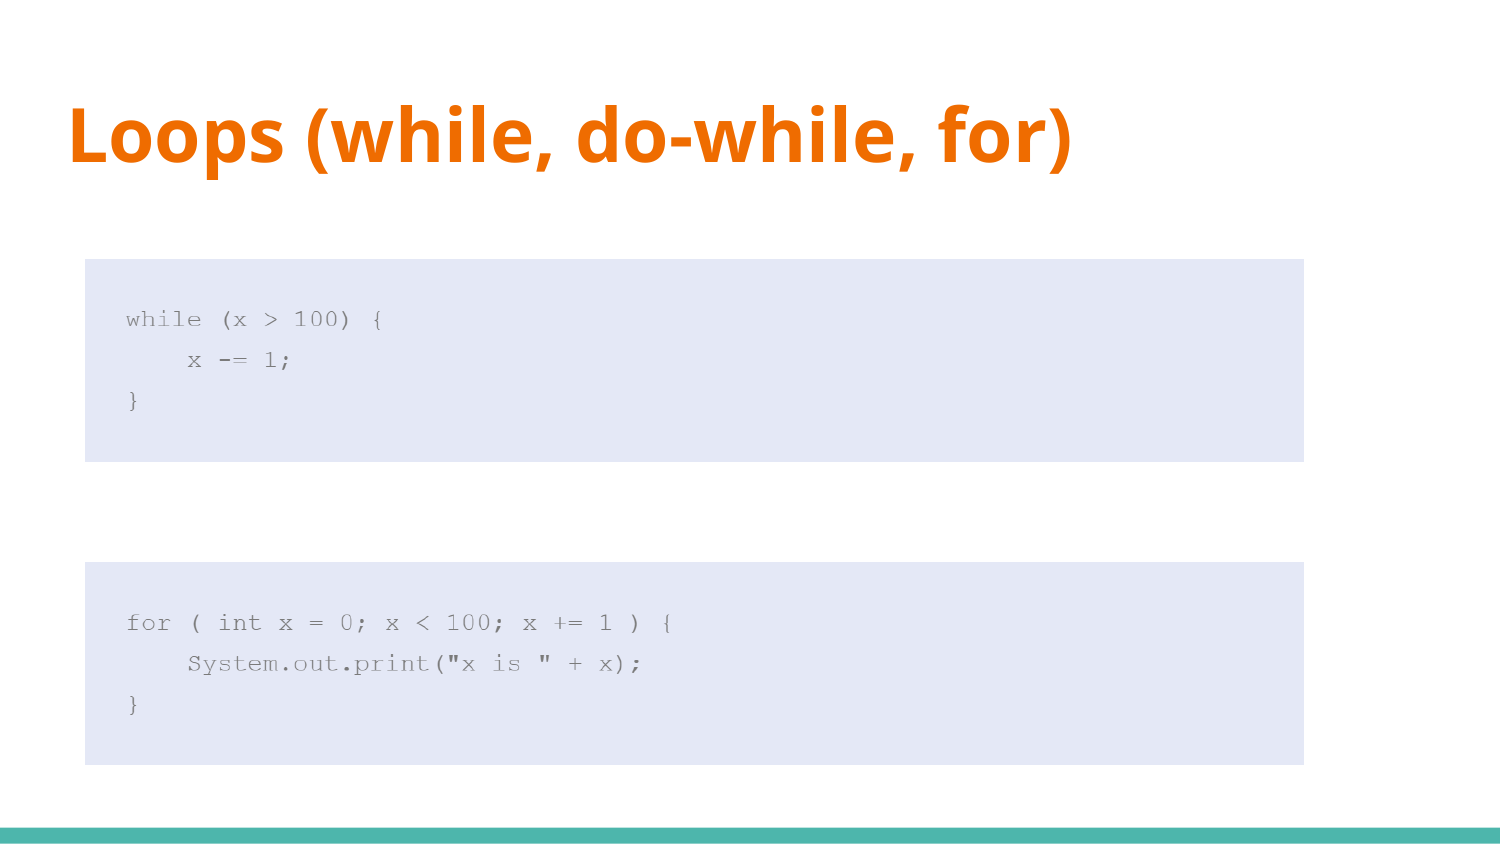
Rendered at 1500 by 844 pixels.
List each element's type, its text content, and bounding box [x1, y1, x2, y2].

title Loops (while, do-while, for) [51, 72, 1449, 189]
picture [24, 213, 1379, 819]
